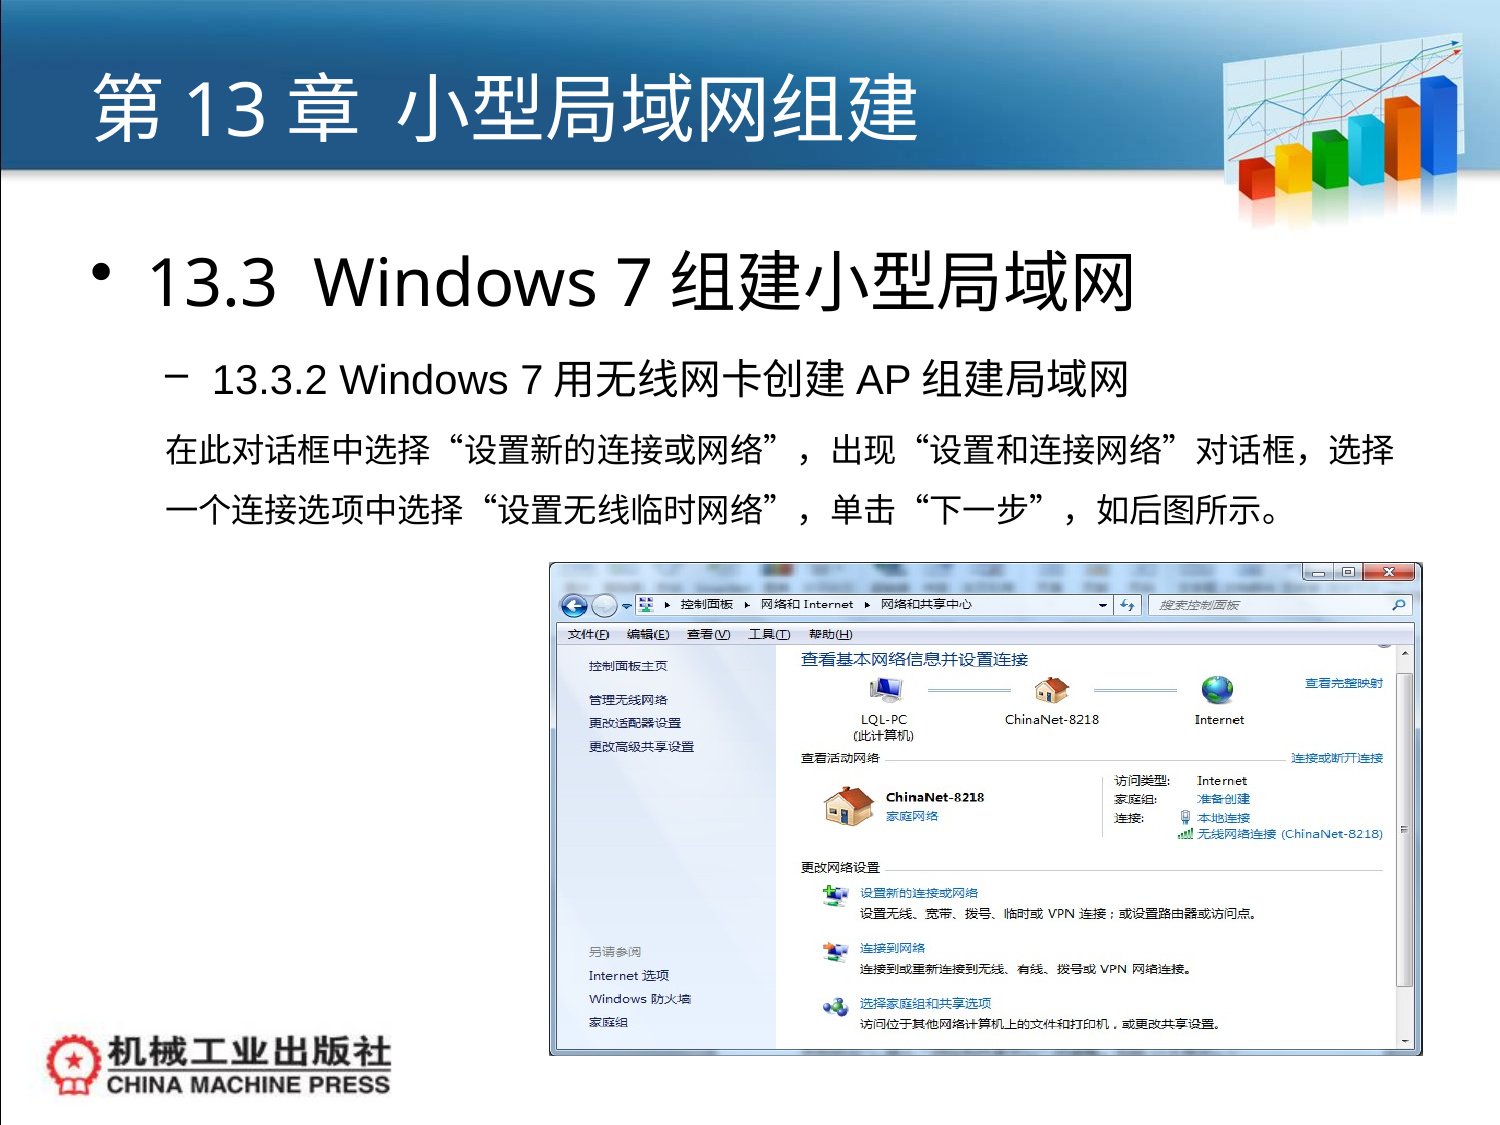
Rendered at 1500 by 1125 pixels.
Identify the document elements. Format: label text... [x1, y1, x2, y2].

title 第13章 小型局域网组建 [75, 42, 1425, 171]
picture [0, 0, 1500, 1125]
list 13.3 Windows 7组建小型局域网 13.3.2 Windows 7用无线网卡创建AP组建局域网 在此对话框中选择“设置新的连接或网络”，出现“设置和连接网络”对话框，选择一个连接选项中选择“设置无线临时网络”，单击“下一步”，如后图所示。 [75, 231, 1425, 977]
